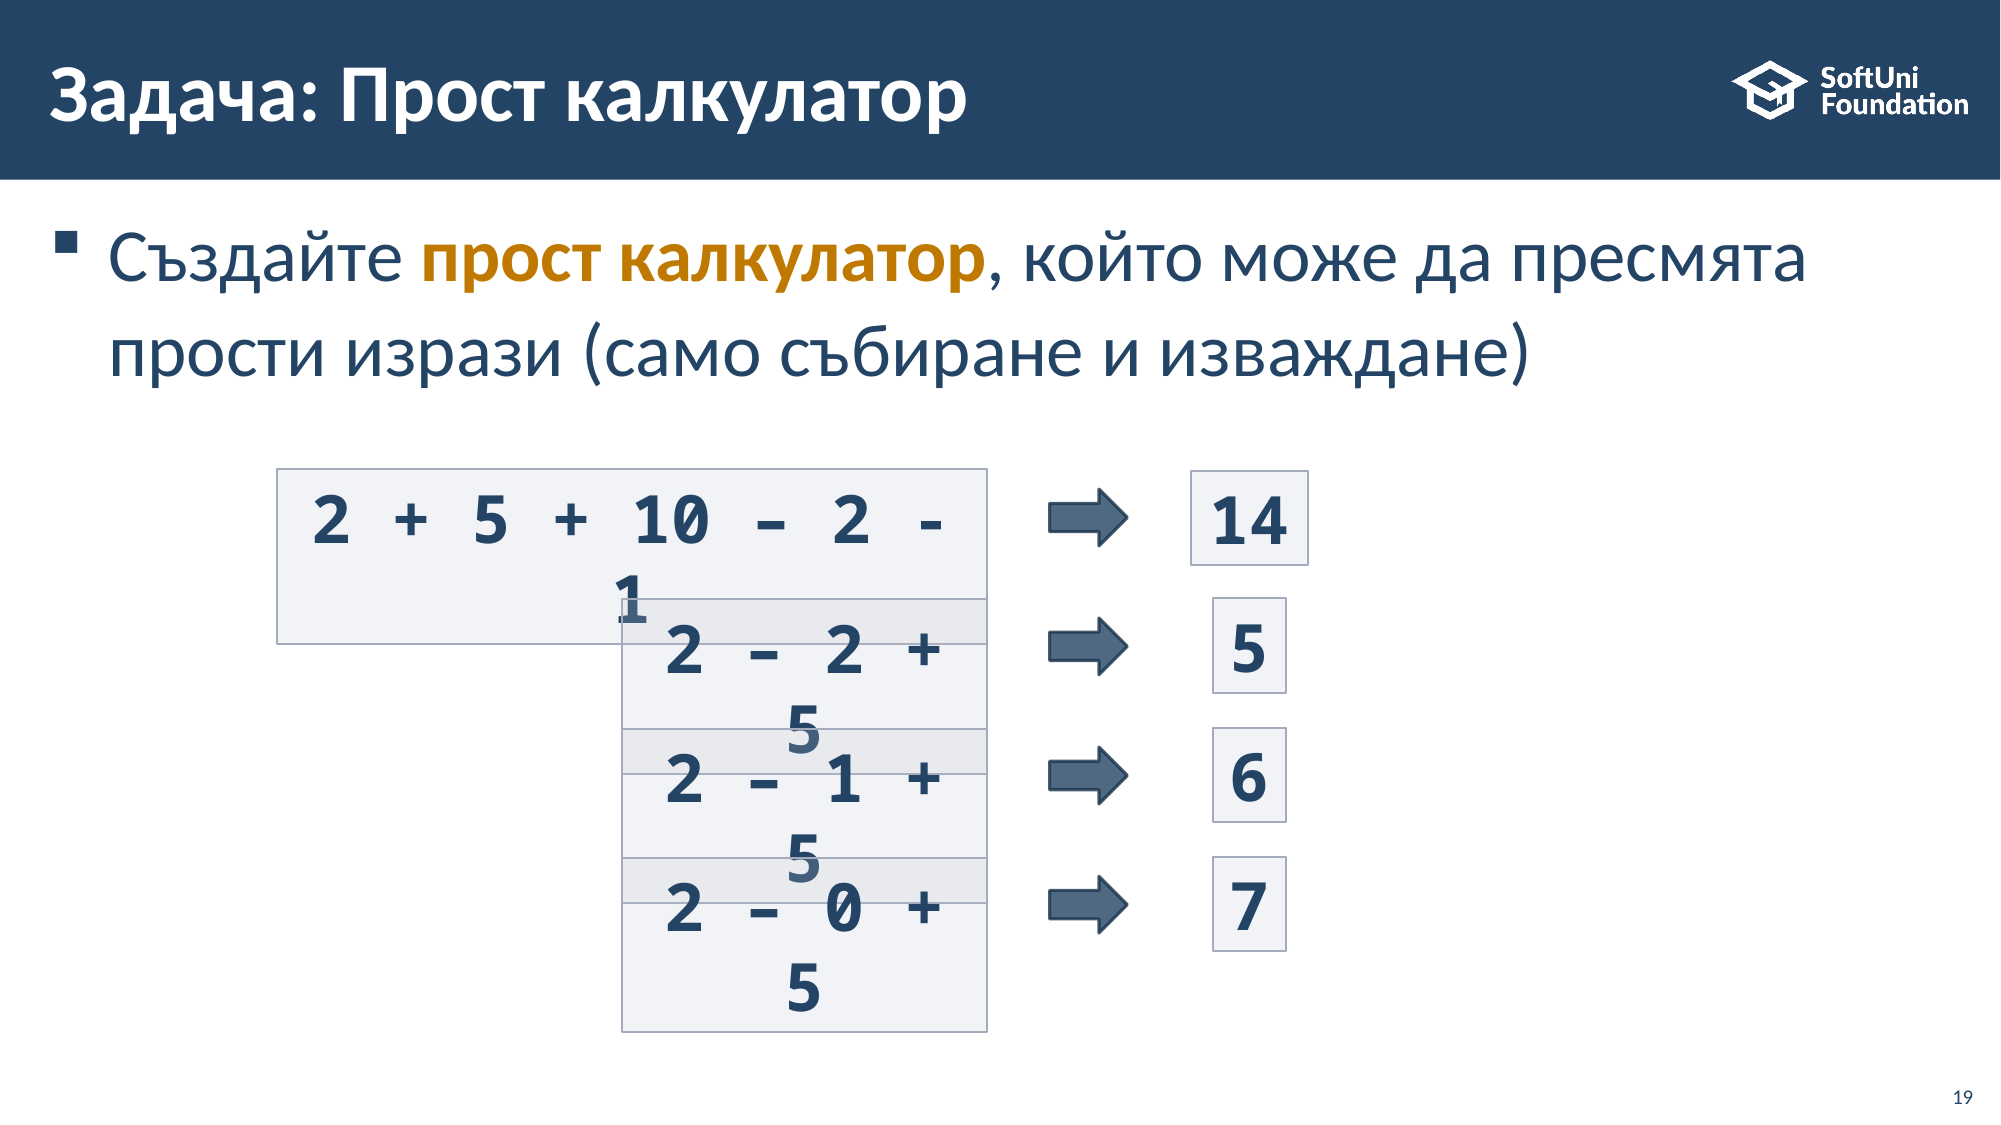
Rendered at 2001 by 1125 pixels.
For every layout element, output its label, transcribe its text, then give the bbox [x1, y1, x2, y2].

text_box [1047, 745, 1130, 806]
title Задача: Прост калкулатор [31, 16, 1638, 162]
text_box 2 – 0 + 5 [622, 857, 987, 1033]
text_box 2 – 1 + 5 [622, 728, 987, 857]
text_box [1047, 616, 1130, 677]
text_box 5 [1213, 598, 1286, 694]
list Създайте прост калкулатор, който може да пресмята прости изрази (само събиране и изваждане) [31, 196, 1899, 1109]
text_box 7 [1213, 856, 1286, 952]
picture [1731, 60, 1968, 120]
text_box 14 [1190, 470, 1309, 566]
text_box [1047, 874, 1130, 936]
text_box 2 + 5 + 10 – 2 - 1 [276, 469, 987, 644]
text_box 2 – 2 + 5 [622, 599, 987, 728]
text_box 6 [1213, 727, 1286, 823]
slide_number 19 [1927, 1067, 1989, 1117]
text_box [1047, 487, 1130, 548]
